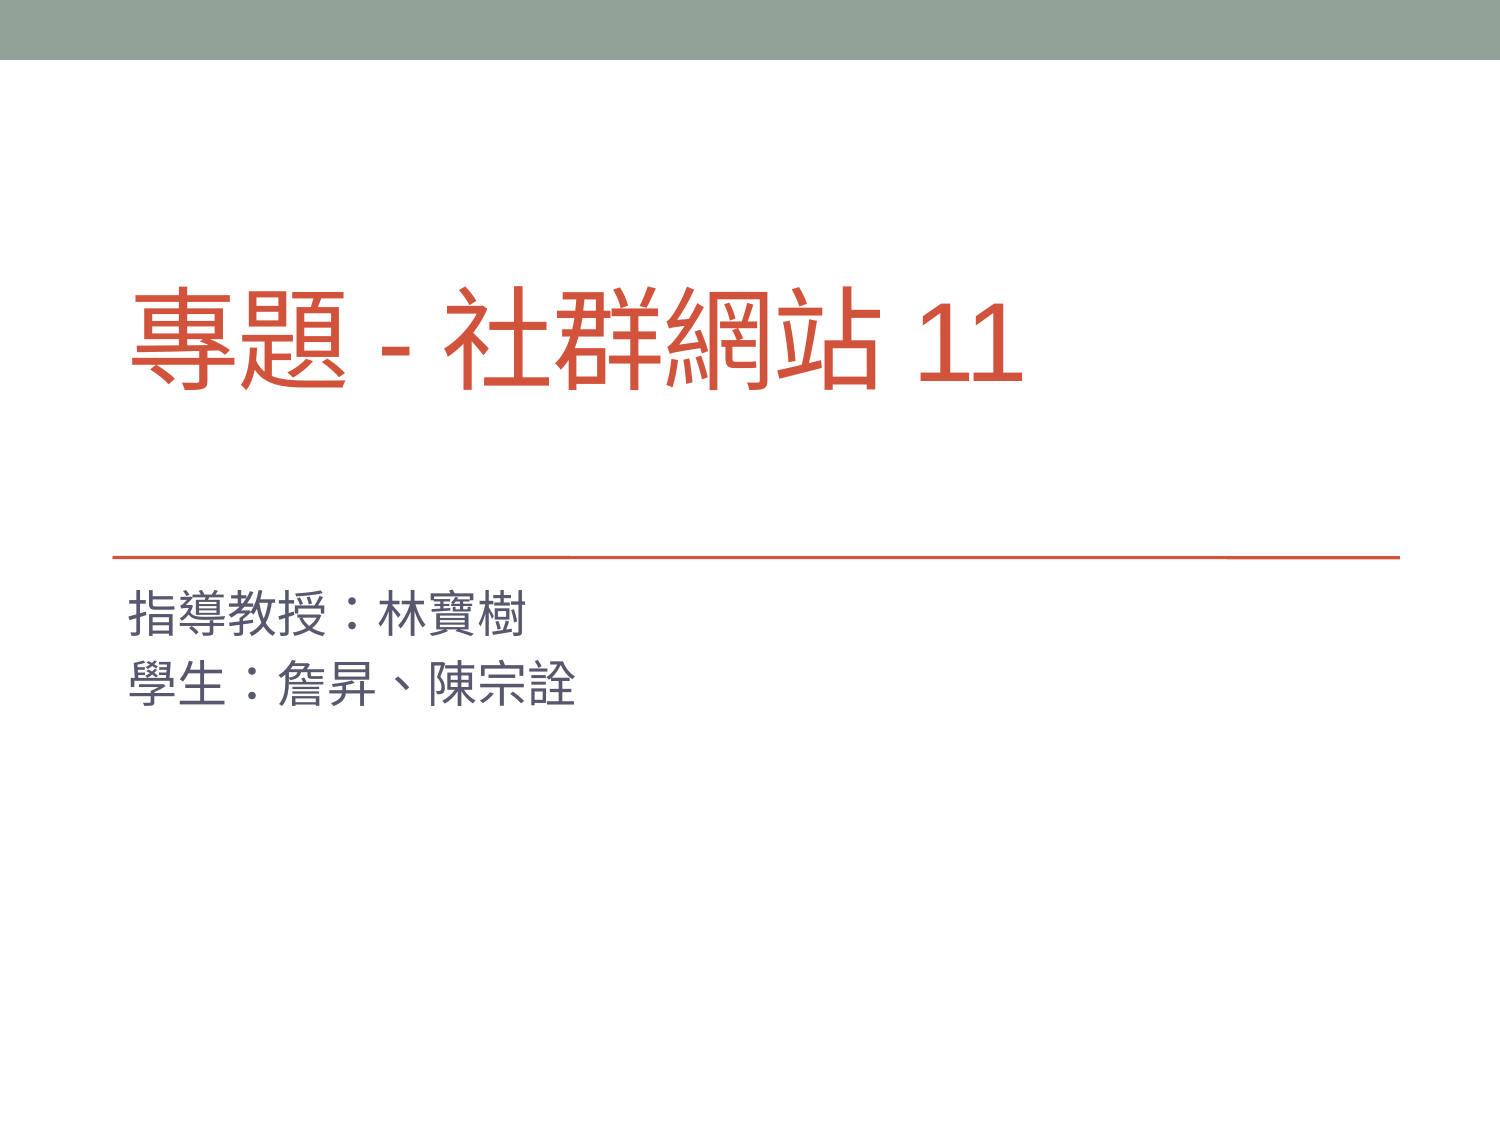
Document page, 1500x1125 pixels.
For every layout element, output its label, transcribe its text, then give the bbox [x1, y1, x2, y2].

title 專題-社群網站11 [112, 170, 1388, 412]
subtitle 指導教授：林寶樹 學生：詹昇、陳宗詮 [112, 575, 1163, 863]
